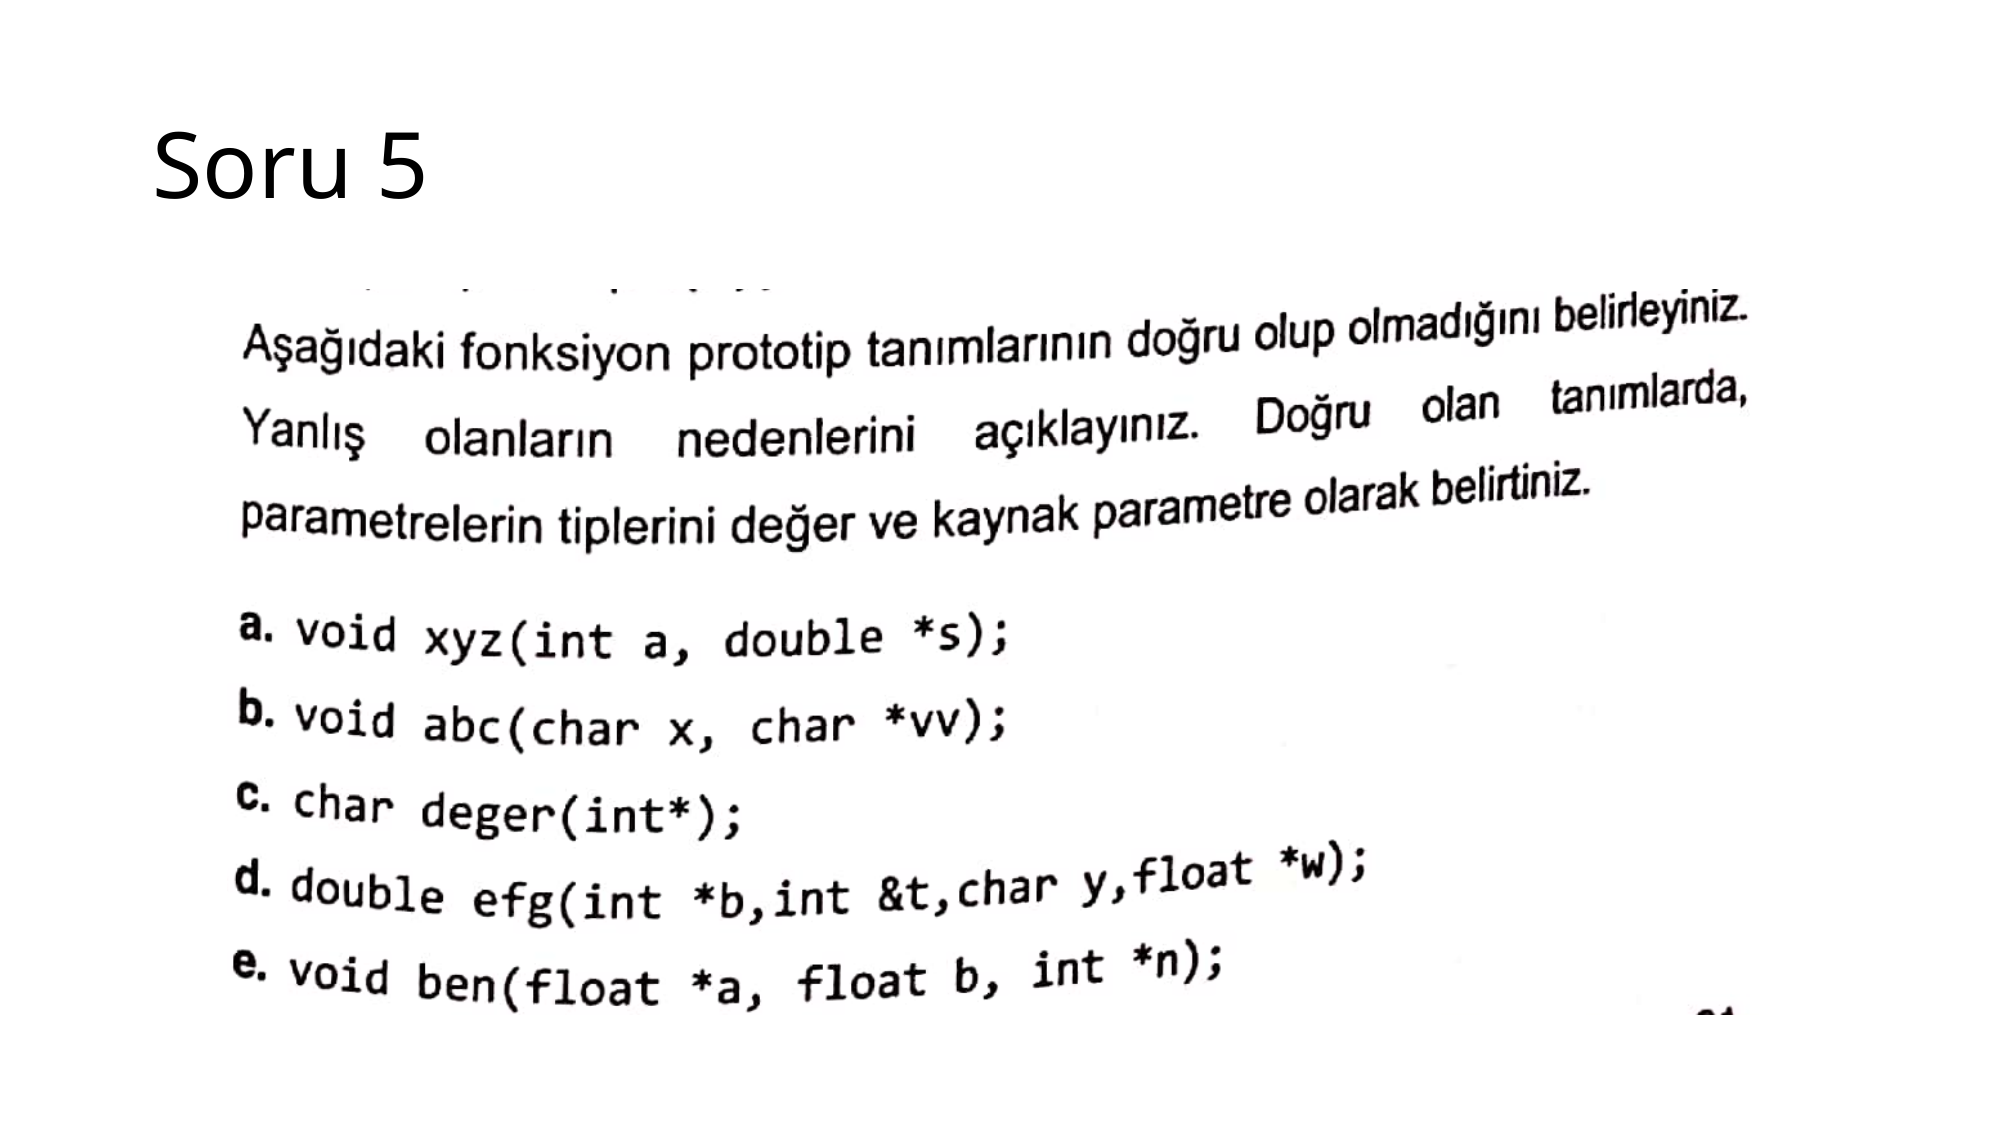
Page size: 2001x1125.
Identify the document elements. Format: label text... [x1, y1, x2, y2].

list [226, 289, 1773, 1015]
title Soru 5 [137, 59, 1863, 278]
